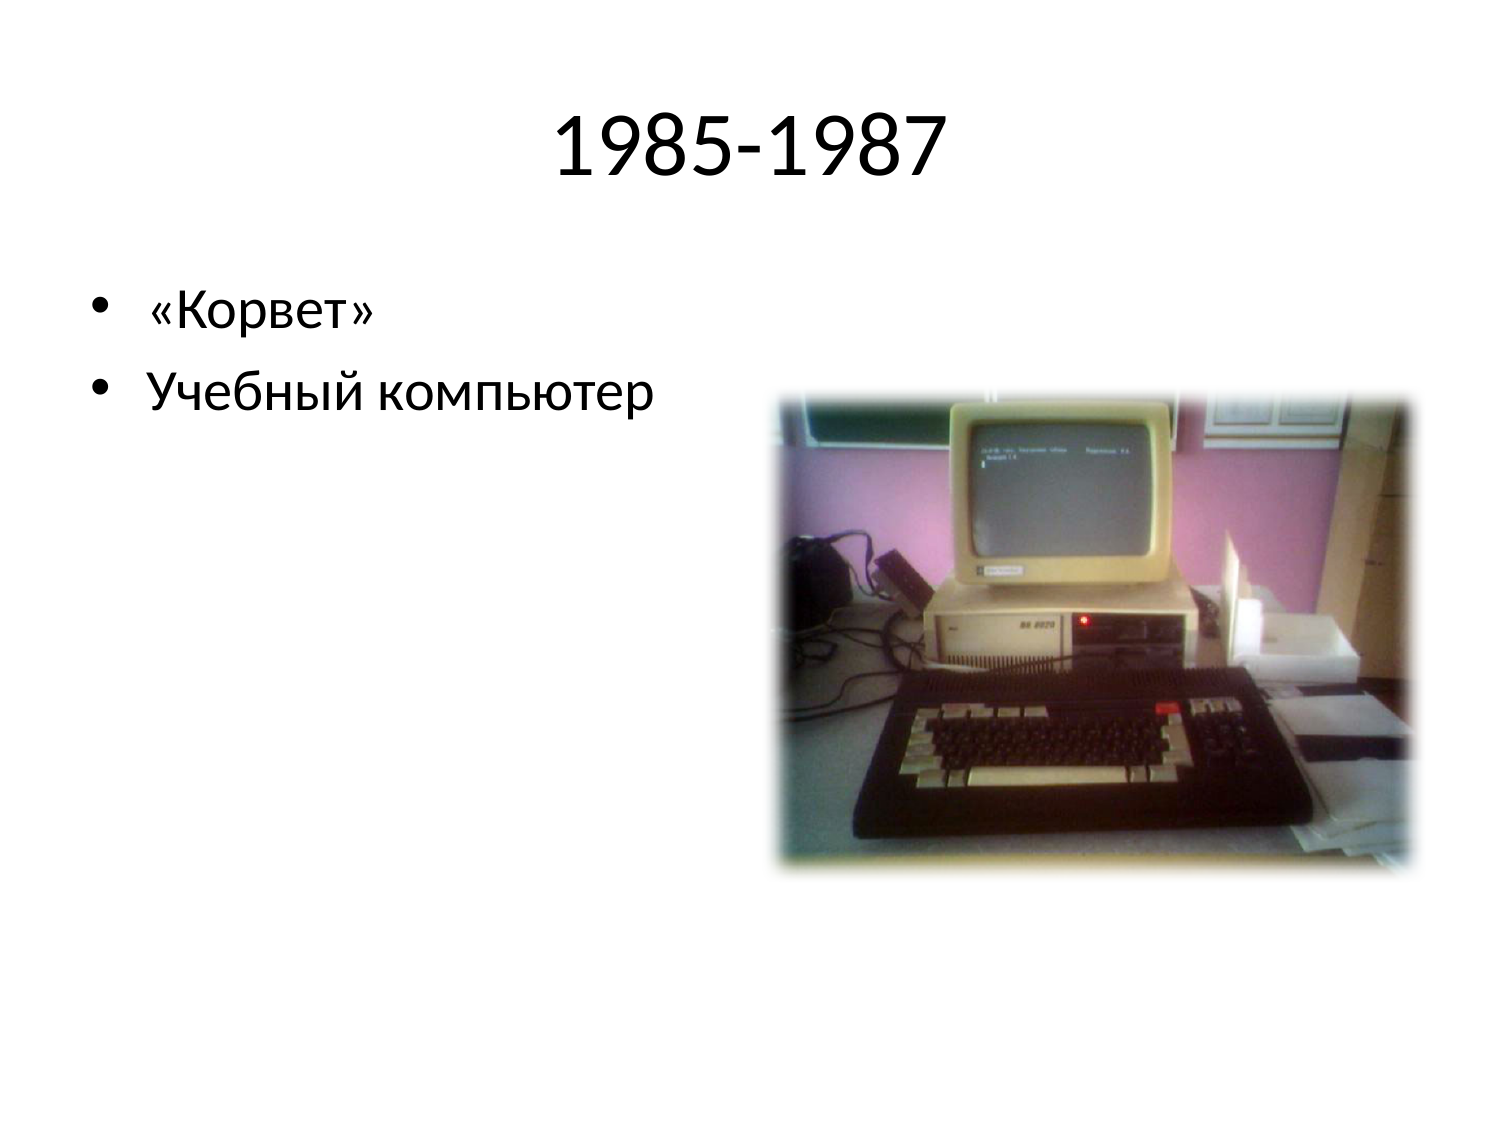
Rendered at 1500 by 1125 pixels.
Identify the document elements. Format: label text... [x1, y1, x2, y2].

list «Корвет» Учебный компьютер [75, 262, 738, 1005]
title 1985-1987 [75, 45, 1425, 233]
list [762, 384, 1426, 883]
